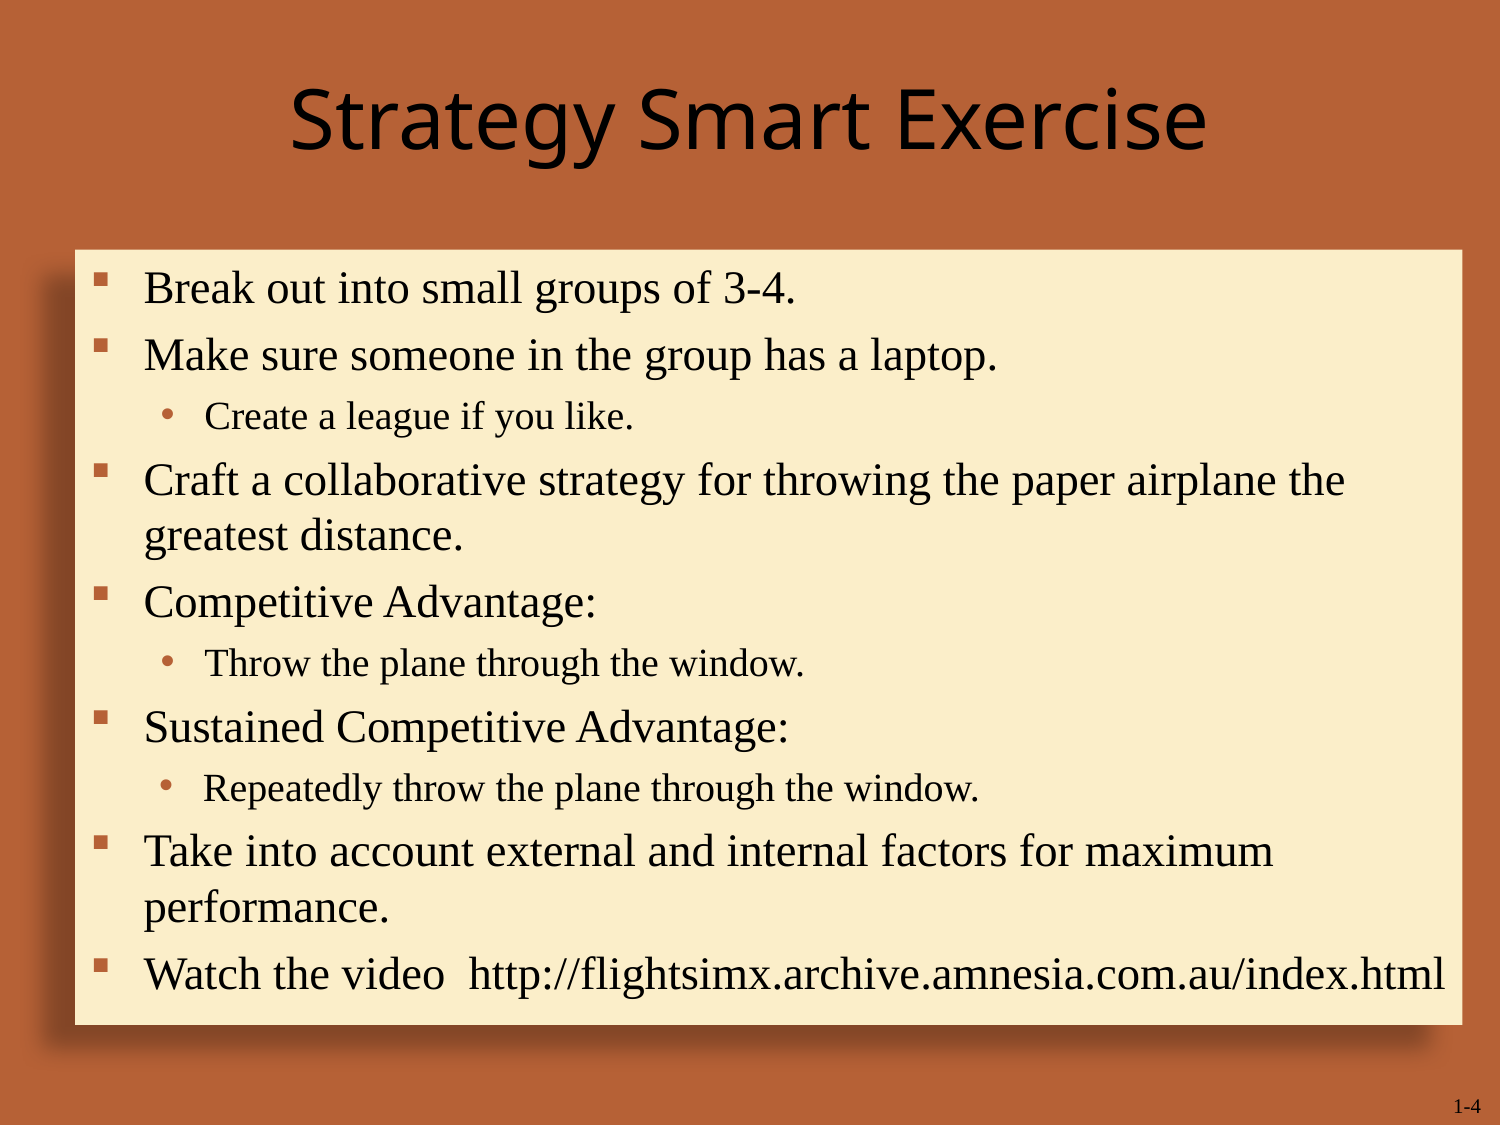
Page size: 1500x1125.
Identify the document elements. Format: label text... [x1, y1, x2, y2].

list Break out into small groups of 3-4. Make sure someone in the group has a laptop. Create a league if you like. Craft a collaborative strategy for throwing the paper airplane the greatest distance. Competitive Advantage: Throw the plane through the window. Sustained Competitive Advantage: Repeatedly throw the plane through the window. Take into account external and internal factors for maximum performance. Watch the video http://flightsimx.archive.amnesia.com.au/index.html [75, 249, 1463, 1025]
title Strategy Smart Exercise [0, 0, 1500, 233]
